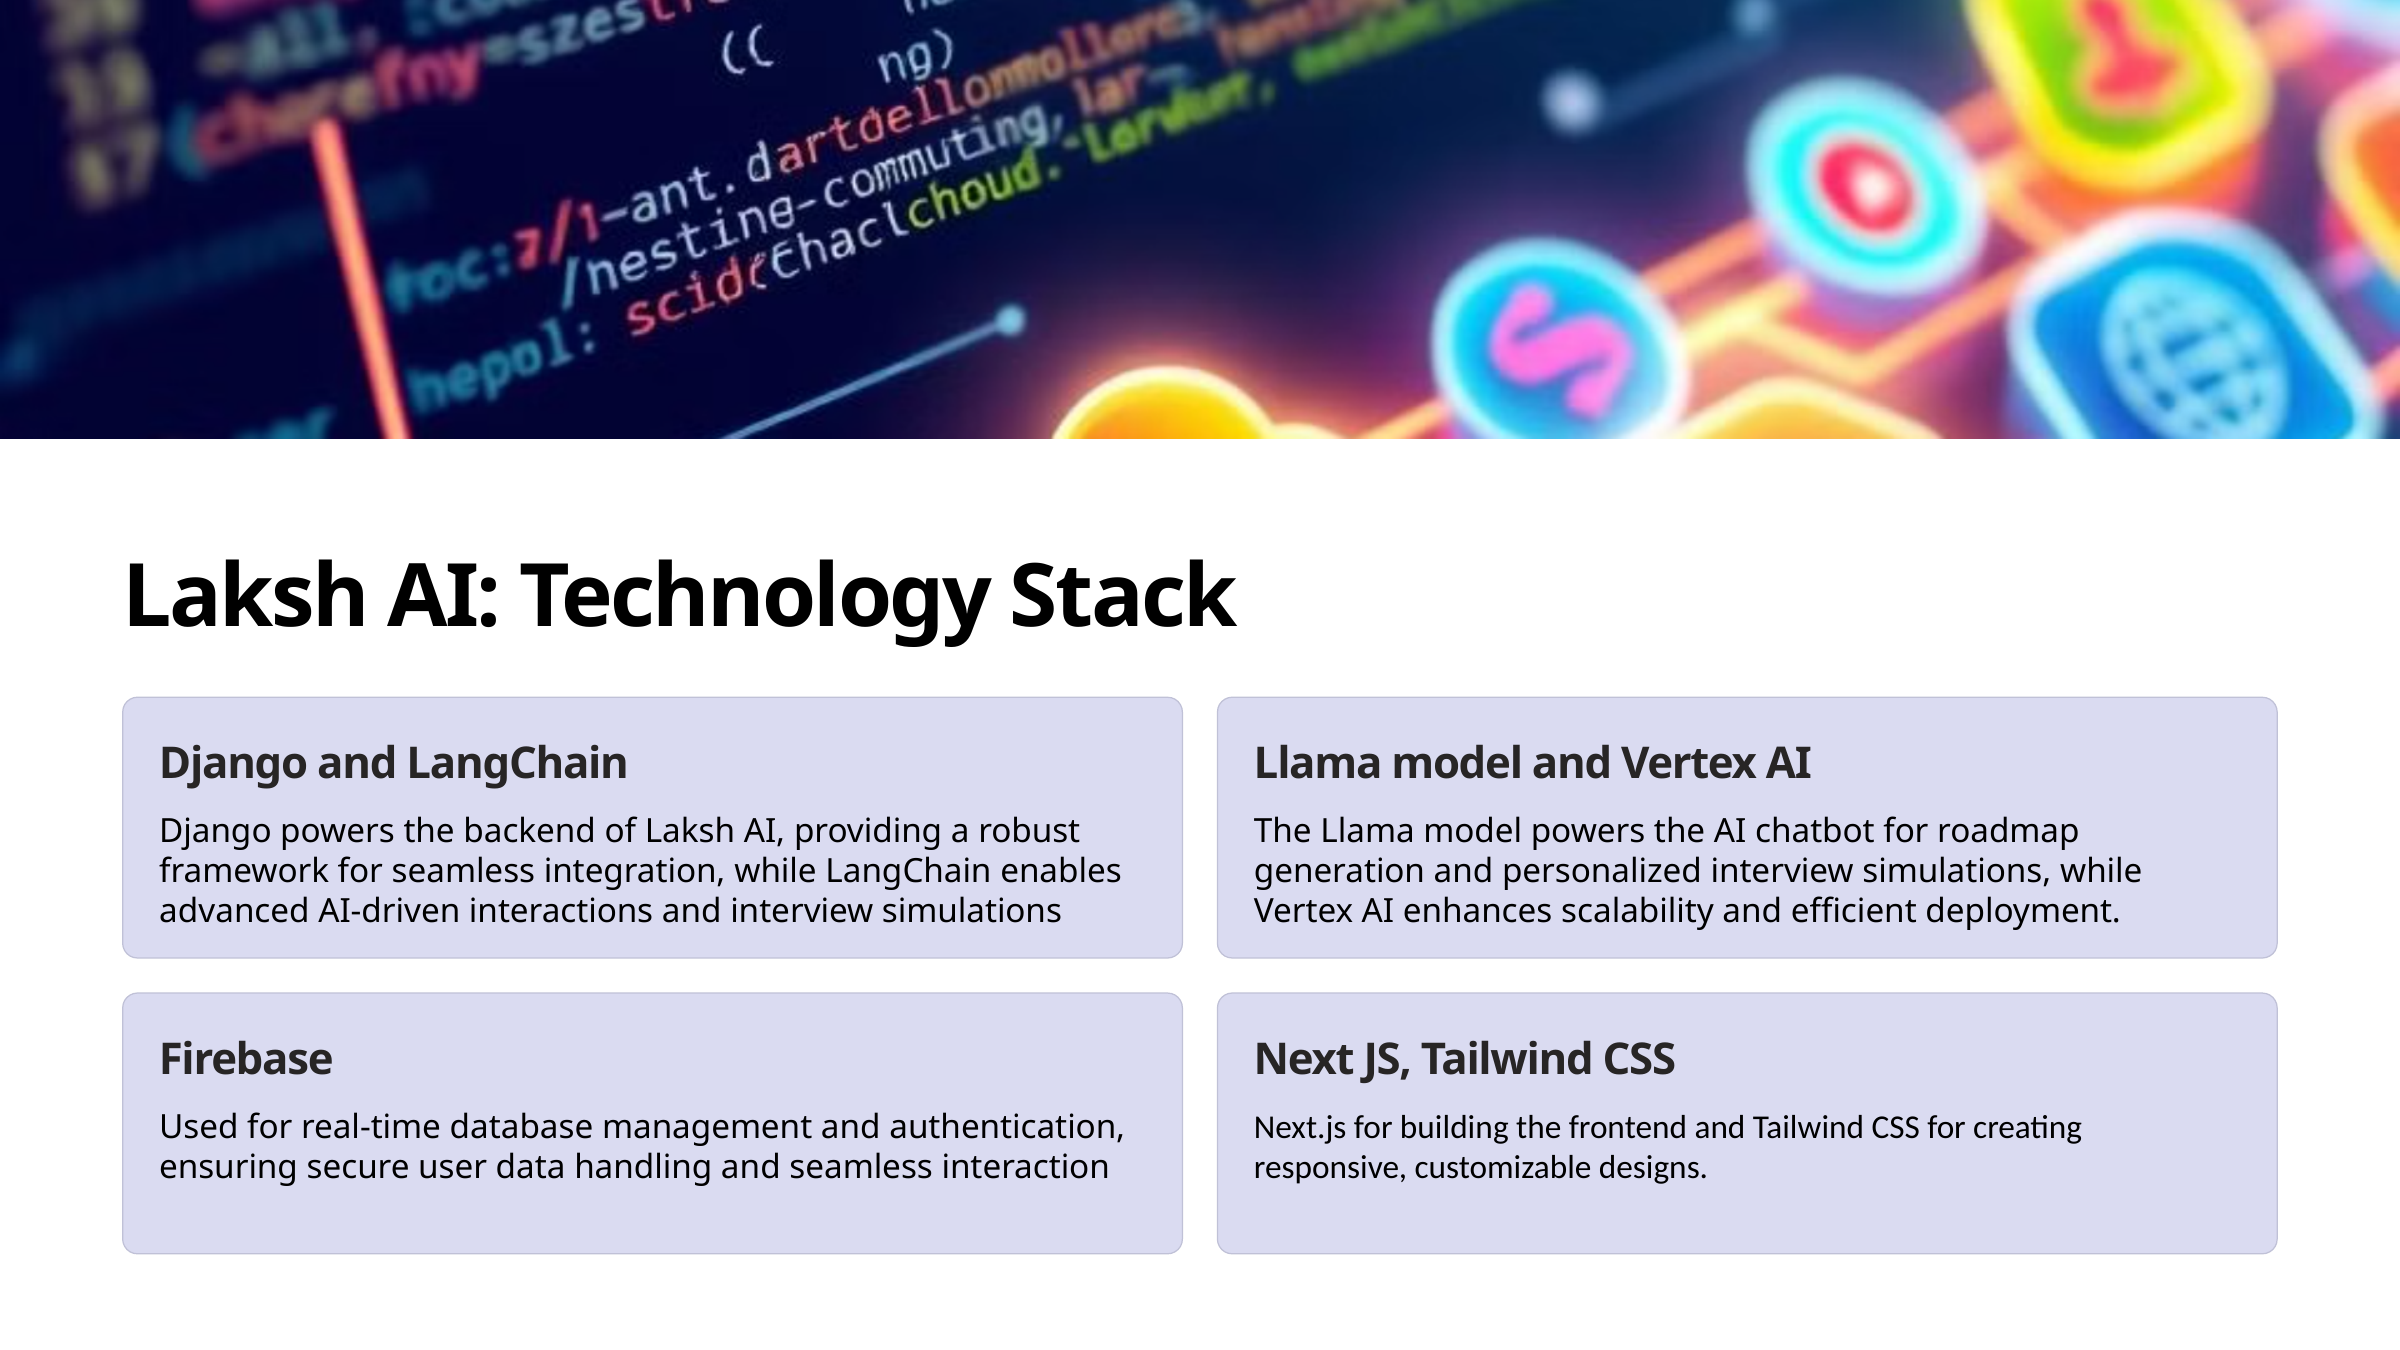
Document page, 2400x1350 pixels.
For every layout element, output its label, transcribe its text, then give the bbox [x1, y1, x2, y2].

text_box The Llama model powers the AI chatbot for roadmap generation and personalized interview simulations, while Vertex AI enhances scalability and efficient deployment. [1253, 809, 2241, 922]
text_box Llama model and Vertex AI [1253, 733, 1693, 789]
text_box [122, 993, 1183, 1254]
text_box Next.js for building the frontend and Tailwind CSS for creating responsive, customizable designs. [1253, 1105, 2241, 1218]
text_box Firebase [159, 1029, 598, 1085]
text_box Django powers the backend of Laksh AI, providing a robust framework for seamless integration, while LangChain enables advanced AI-driven interactions and interview simulations [159, 809, 1147, 922]
text_box [1217, 993, 2278, 1254]
text_box Laksh AI: Technology Stack [122, 534, 1239, 645]
text_box Next JS, Tailwind CSS [1253, 1029, 1693, 1085]
text_box [1217, 697, 2278, 958]
text_box [122, 697, 1183, 958]
text_box Django and LangChain [159, 733, 598, 789]
picture [0, 0, 2400, 439]
text_box Used for real-time database management and authentication, ensuring secure user data handling and seamless interaction [159, 1105, 1147, 1218]
